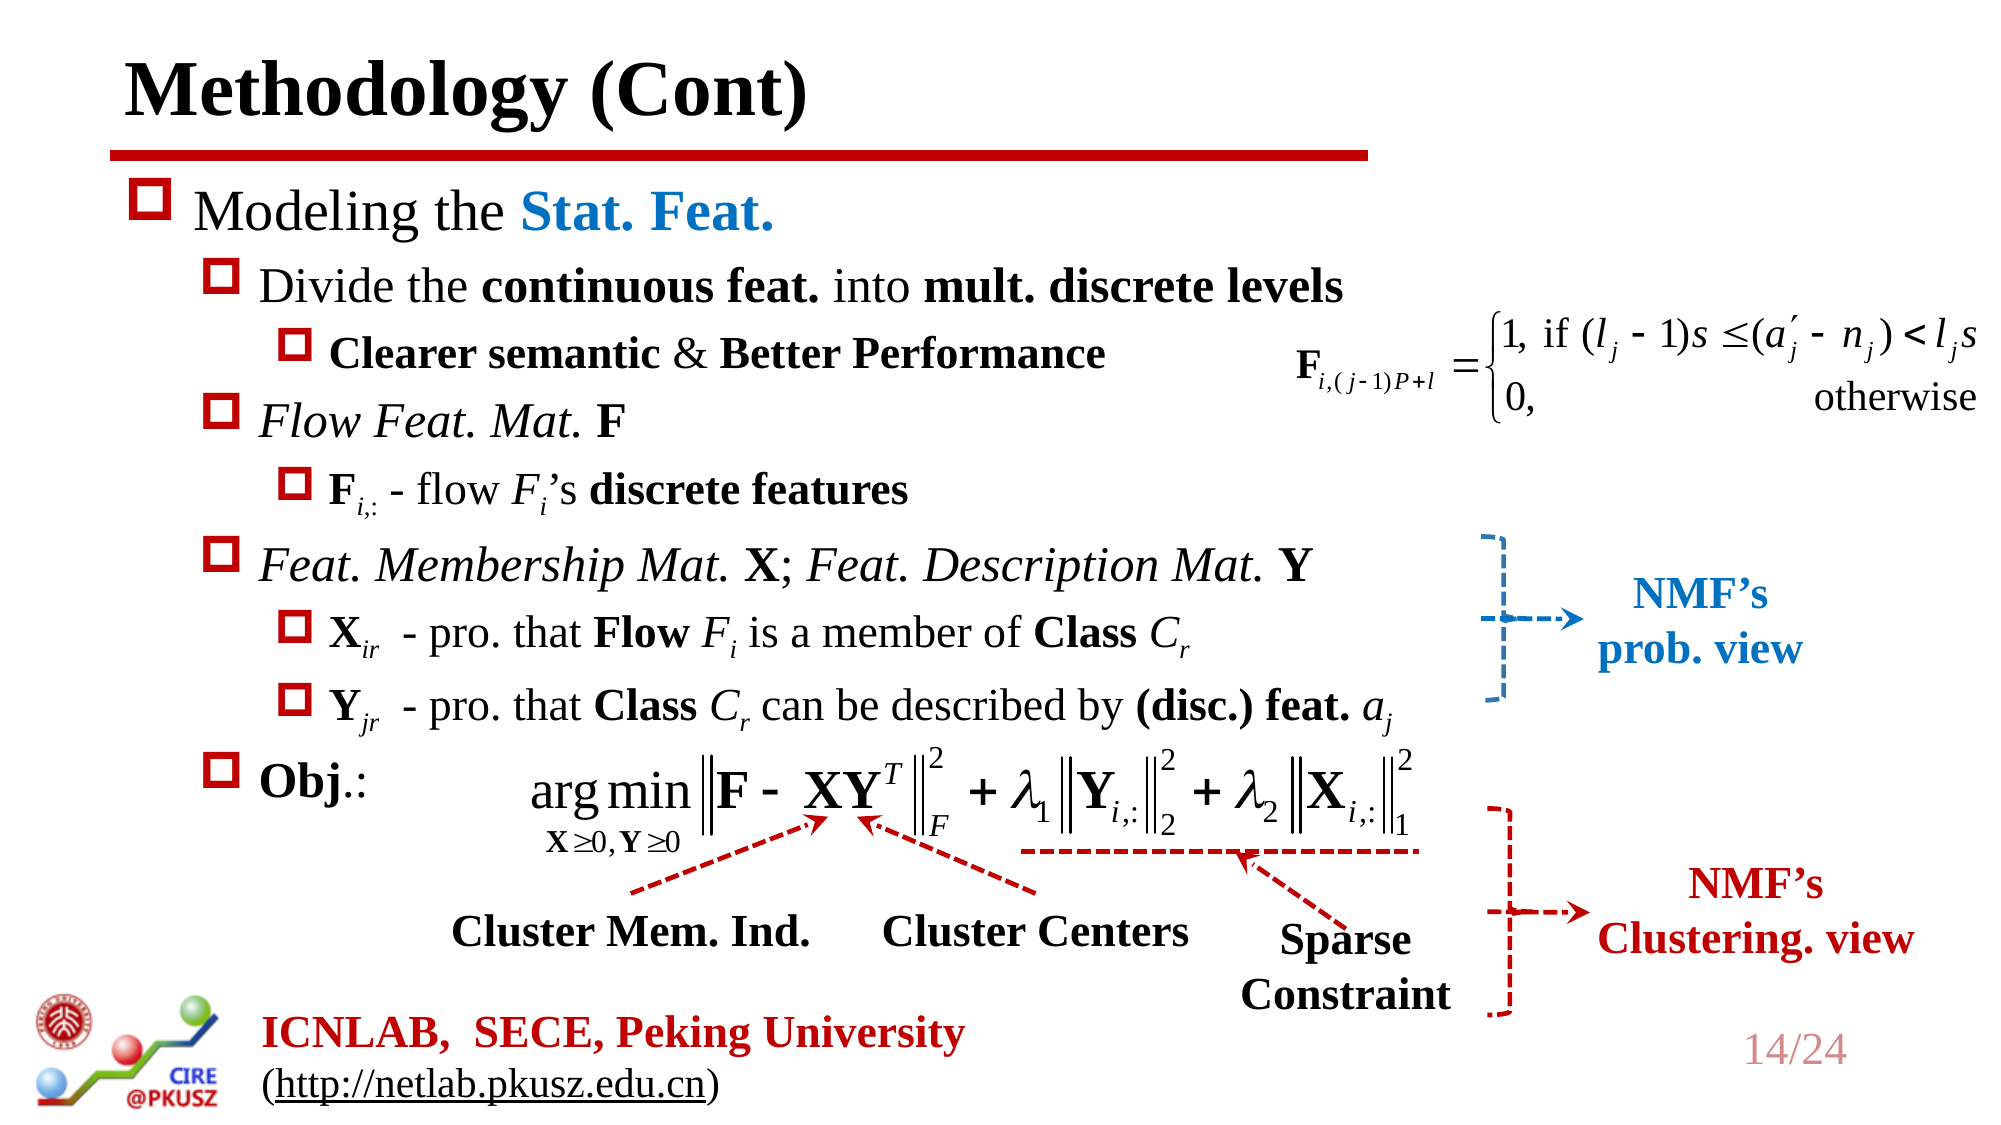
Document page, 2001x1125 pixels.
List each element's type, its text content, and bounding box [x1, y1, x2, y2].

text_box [1481, 536, 1584, 701]
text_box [1487, 808, 1590, 1016]
title Methodology (Cont) [109, 41, 1835, 138]
text_box NMF’s Clustering. view [1590, 844, 1935, 970]
list Modeling the Stat. Feat. Divide the continuous feat. into mult. discrete levels Clearer semantic & Better Performance Flow Feat. Mat. F Fi,: - flow Fi’s discrete features Feat. Membership Mat. X; Feat. Description Mat. Y Xir - pro. that Flow Fi is a member of Class Cr Yjr - pro. that Class Cr can be described by (disc.) feat. aj Obj.: [109, 164, 1835, 920]
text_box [630, 816, 828, 894]
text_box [523, 735, 1422, 869]
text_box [1234, 851, 1346, 929]
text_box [856, 816, 1036, 894]
text_box Cluster Centers [856, 893, 1215, 964]
text_box NMF’s prob. view [1584, 555, 1826, 680]
picture [5, 985, 247, 1123]
text_box Cluster Mem. Ind. [433, 893, 829, 964]
slide_number 14/24 [1667, 1016, 1863, 1076]
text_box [1290, 304, 1985, 431]
text_box Sparse Constraint [1209, 901, 1483, 1026]
